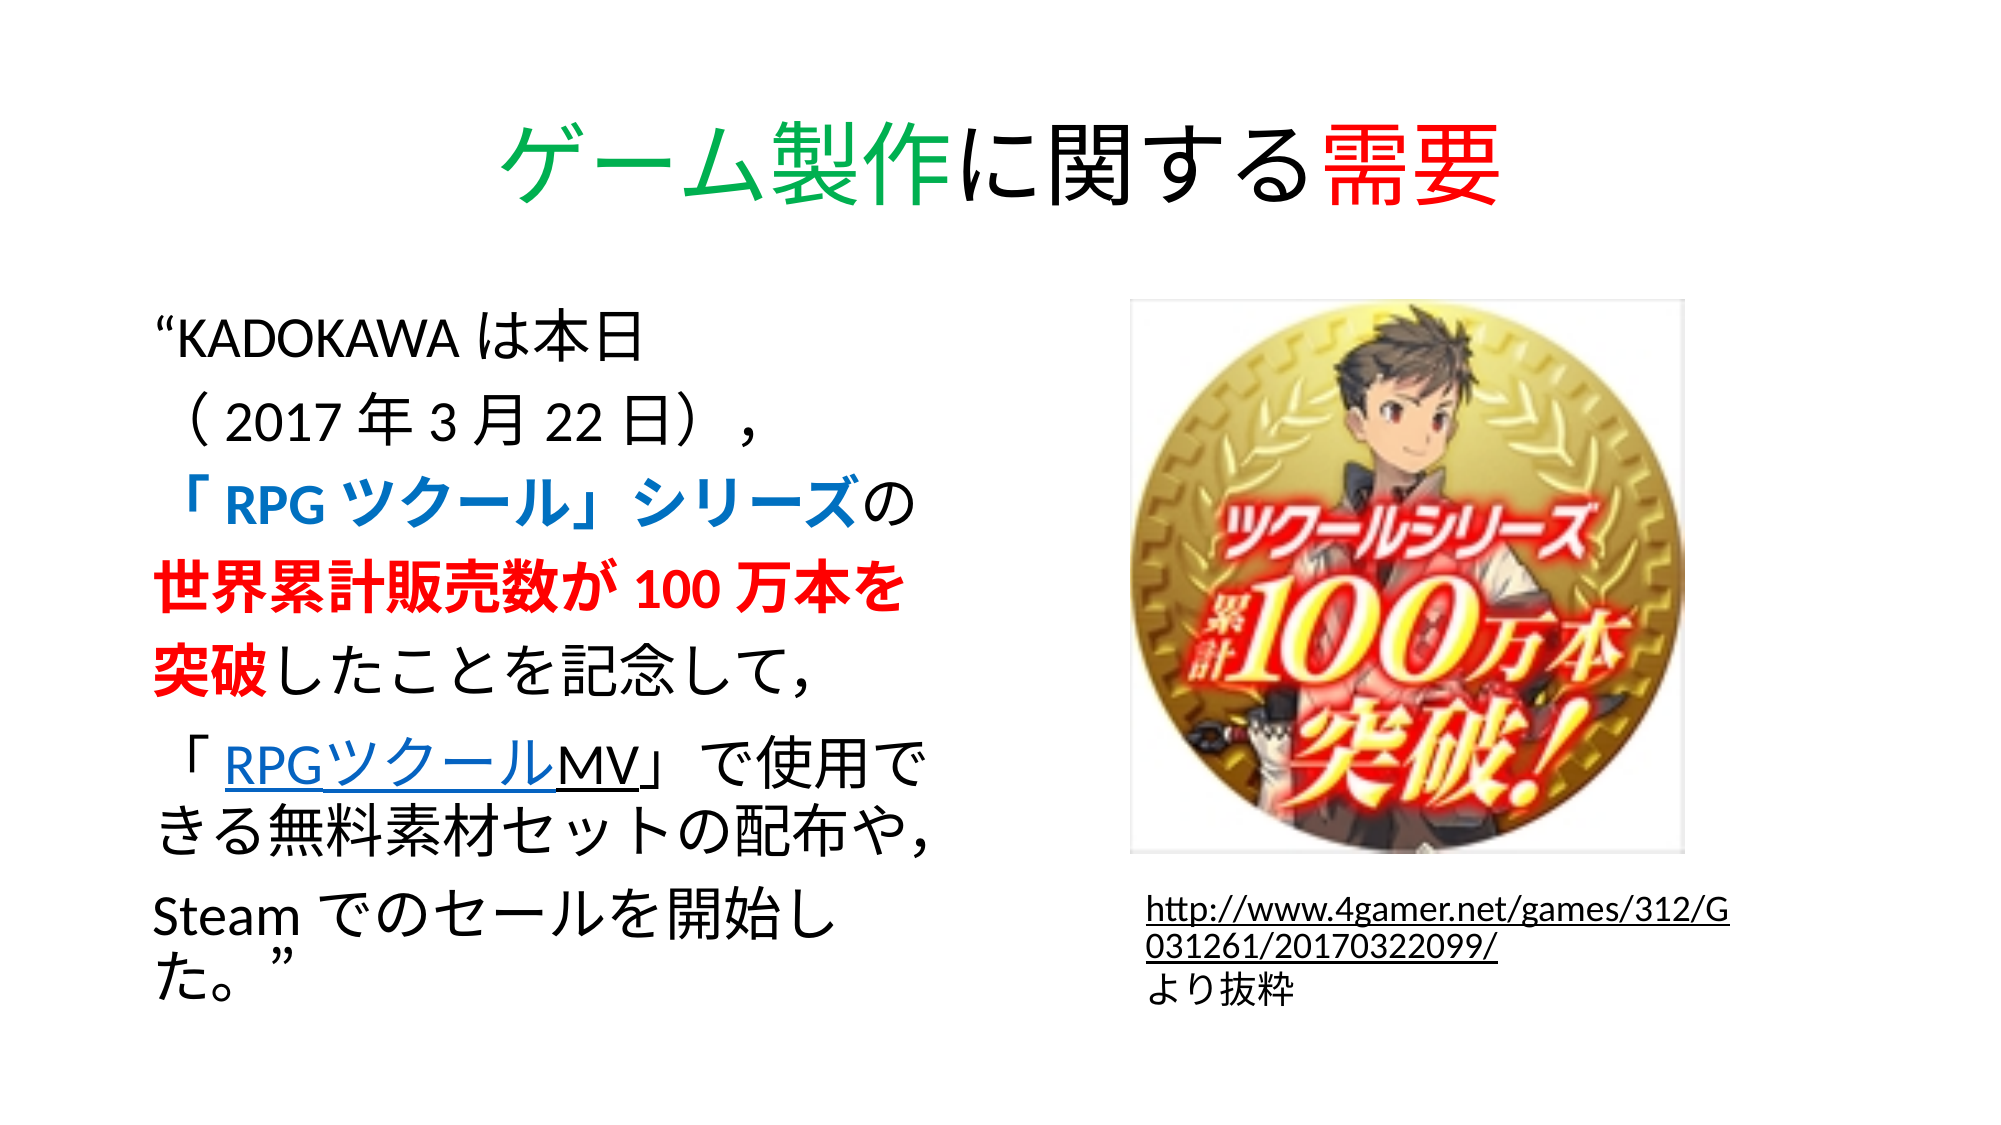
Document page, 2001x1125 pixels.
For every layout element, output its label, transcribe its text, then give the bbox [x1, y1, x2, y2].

list “KADOKAWAは本日 （2017年3月22日）， 「RPGツクール」シリーズの 世界累計販売数が100万本を 突破したことを記念して， 「RPGツクールMV」で使用できる無料素材セットの配布や， Steamでのセールを開始した。” [137, 299, 988, 1014]
text_box http://www.4gamer.net/games/312/G031261/20170322099/より抜粋 [1130, 876, 1757, 982]
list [1130, 299, 1685, 854]
title ゲーム製作に関する需要 [137, 59, 1863, 278]
